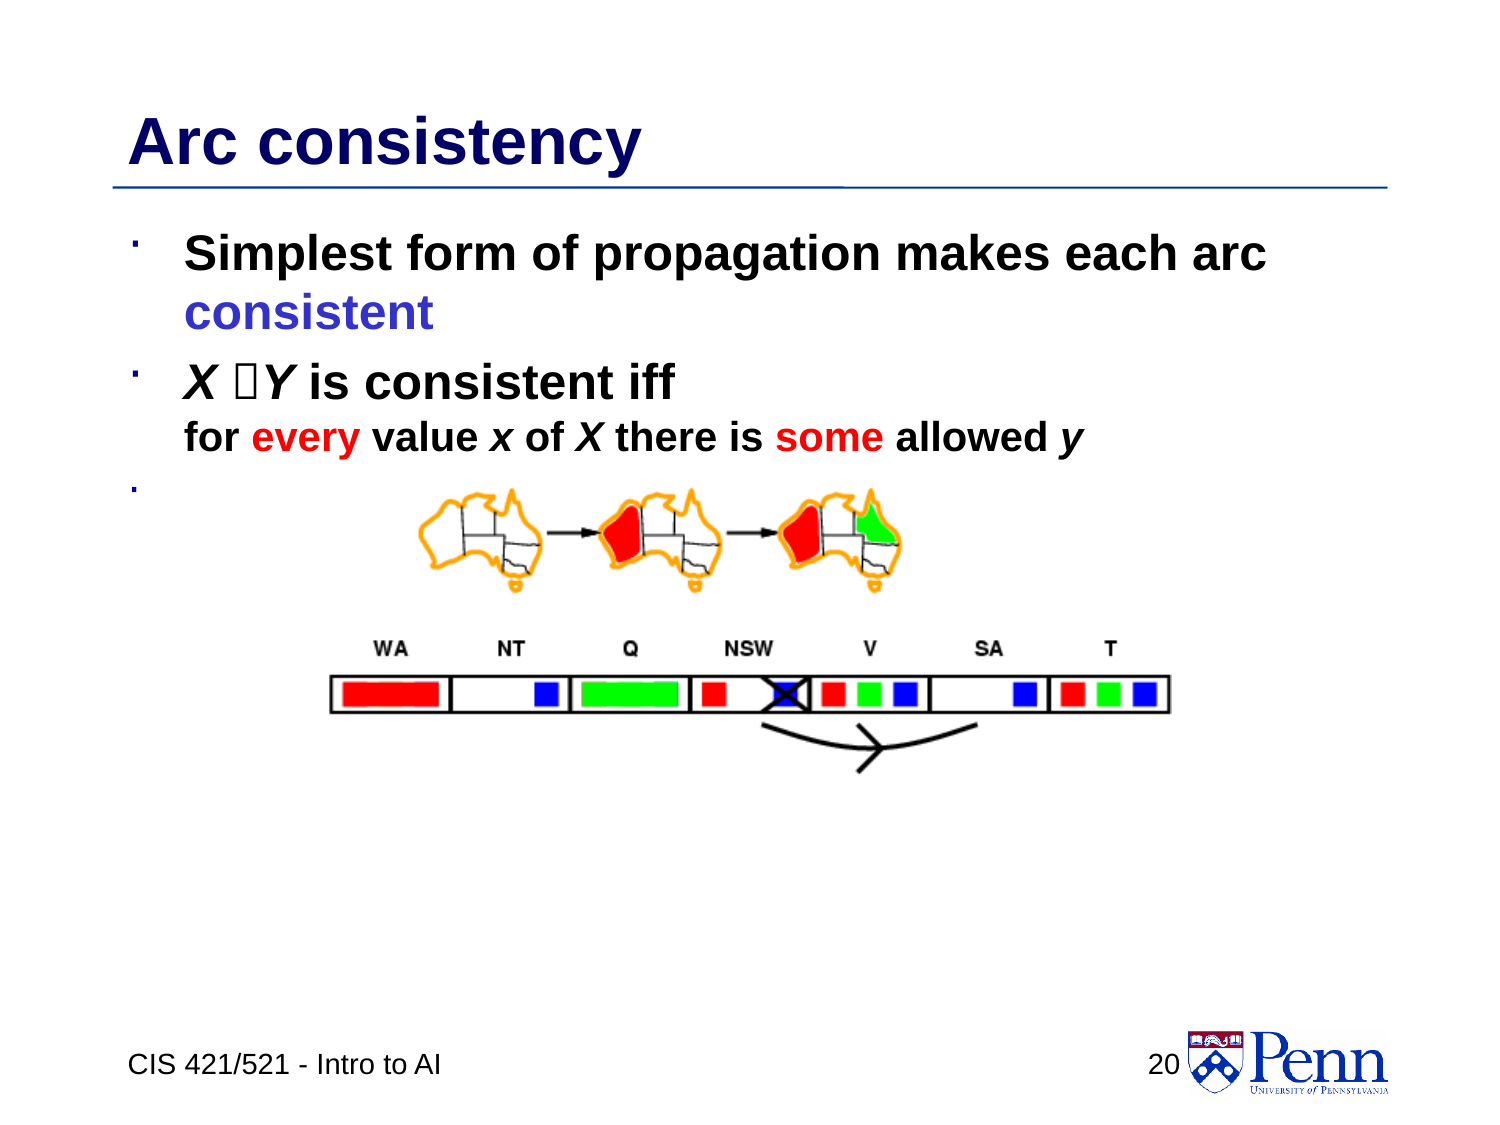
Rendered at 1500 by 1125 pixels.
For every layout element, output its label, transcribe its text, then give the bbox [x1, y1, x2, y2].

title Arc consistency [112, 99, 1388, 175]
slide_number 20 [1074, 1024, 1388, 1101]
list Simplest form of propagation makes each arc consistent X Y is consistent iff for every value x of X there is some allowed y [112, 212, 1388, 963]
slide_number CIS 421/521 - Intro to AI [112, 1024, 501, 1101]
picture [328, 487, 1172, 777]
